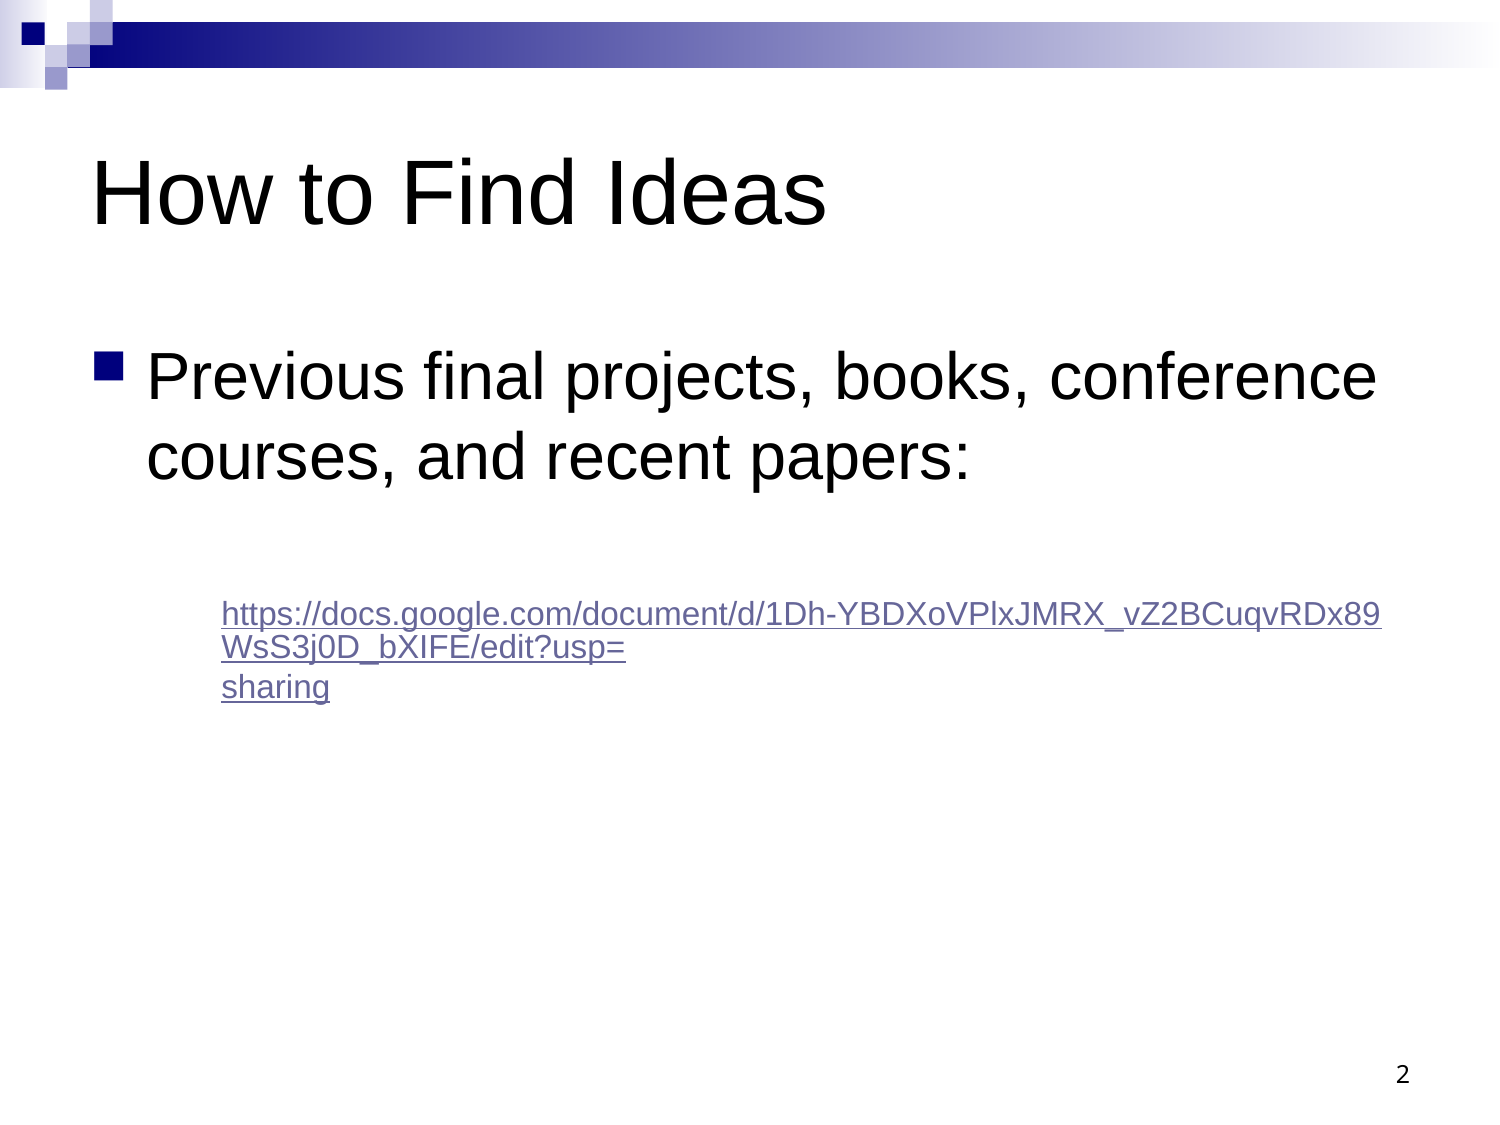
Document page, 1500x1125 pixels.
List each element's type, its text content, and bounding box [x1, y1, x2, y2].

title How to Find Ideas [75, 75, 1425, 300]
slide_number 2 [1074, 1024, 1426, 1101]
list Previous final projects, books, conference courses, and recent papers: https://docs.google.com/document/d/1Dh-YBDXoVPlxJMRX_vZ2BCuqvRDx89WsS3j0D_bXIFE/edit?usp=sharing [75, 324, 1425, 963]
